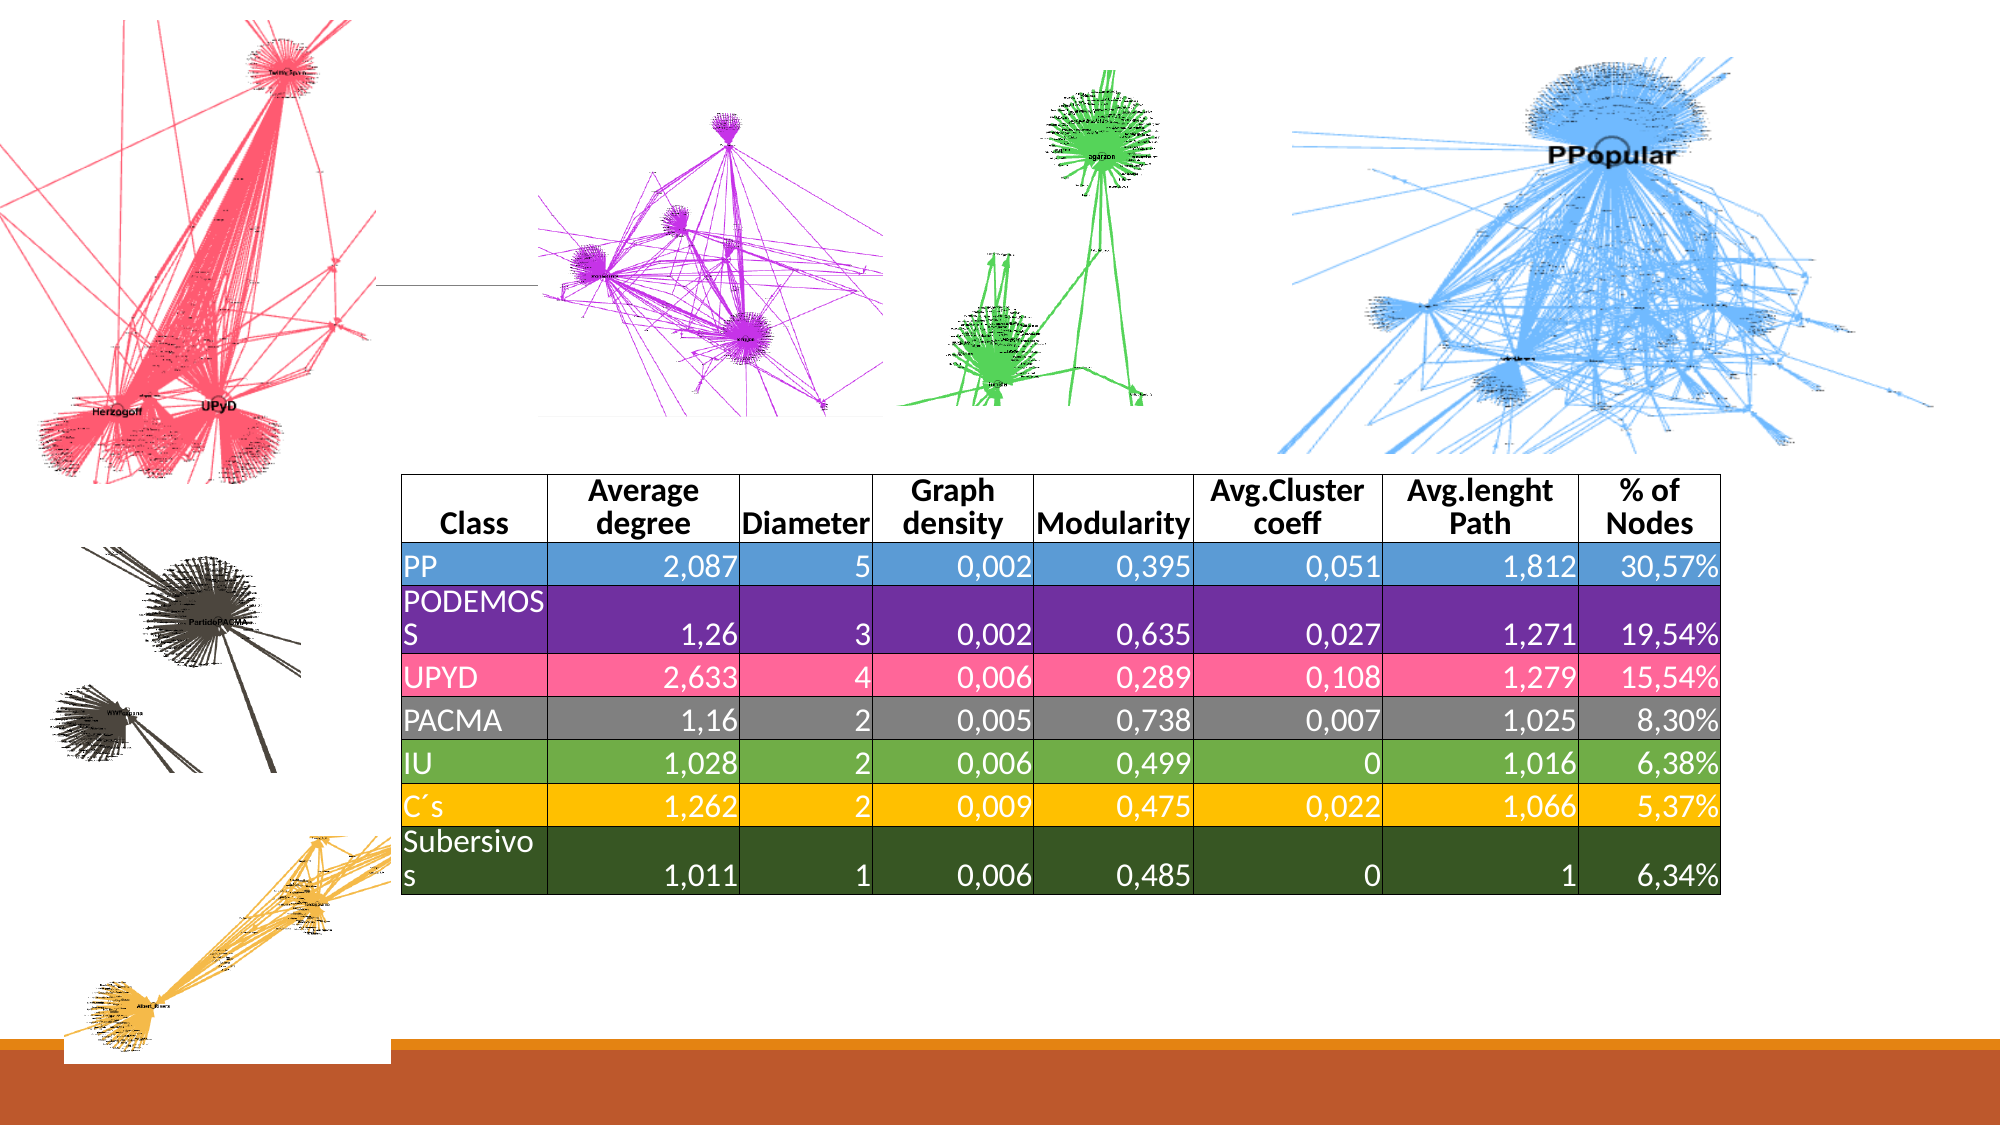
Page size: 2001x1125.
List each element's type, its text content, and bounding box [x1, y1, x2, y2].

table_header Avg.lenght Path [1383, 475, 1578, 542]
table_cell PP [402, 543, 547, 585]
table_cell 0,027 [1194, 586, 1382, 653]
table_cell 0,006 [873, 654, 1033, 696]
table_cell 4 [740, 654, 872, 696]
table_cell 0,006 [873, 827, 1033, 894]
table_cell PACMA [402, 697, 547, 739]
table_cell 5 [740, 543, 872, 585]
table_cell 0,022 [1194, 784, 1382, 826]
table_cell 1,279 [1383, 654, 1578, 696]
picture [537, 56, 1960, 455]
table_cell 0,635 [1034, 586, 1193, 653]
table_header Average degree [548, 475, 739, 542]
table_cell PODEMOSS [402, 586, 547, 653]
table_cell 0,289 [1034, 654, 1193, 696]
table_cell 15,54% [1579, 654, 1720, 696]
table_cell 0,005 [873, 697, 1033, 739]
table_cell 0,108 [1194, 654, 1382, 696]
table_header Avg.Cluster coeff [1194, 475, 1382, 542]
table_cell 1 [1383, 827, 1578, 894]
table_cell 1,262 [548, 784, 739, 826]
table_cell 0,499 [1034, 740, 1193, 783]
table_cell 2 [740, 784, 872, 826]
table_cell 0,395 [1034, 543, 1193, 585]
table_cell 6,38% [1579, 740, 1720, 783]
table_cell UPYD [402, 654, 547, 696]
table_cell 1,028 [548, 740, 739, 783]
table_cell 1,066 [1383, 784, 1578, 826]
table_cell 1,271 [1383, 586, 1578, 653]
table_cell 0,002 [873, 543, 1033, 585]
table_cell 2 [740, 697, 872, 739]
table_cell 2,087 [548, 543, 739, 585]
table_cell 1,26 [548, 586, 739, 653]
table_cell Subersivos [402, 827, 547, 894]
table_cell 0,475 [1034, 784, 1193, 826]
table_cell 0,009 [873, 784, 1033, 826]
table_cell 0,485 [1034, 827, 1193, 894]
table_header Diameter [740, 475, 872, 542]
table_cell 1,016 [1383, 740, 1578, 783]
table_cell 0 [1194, 740, 1382, 783]
table_cell 1,812 [1383, 543, 1578, 585]
table_cell 2 [740, 740, 872, 783]
table_cell 0,007 [1194, 697, 1382, 739]
table_header % of Nodes [1579, 475, 1720, 542]
table_header Modularity [1034, 475, 1193, 542]
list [0, 20, 377, 485]
table_cell 0,006 [873, 740, 1033, 783]
table_cell 19,54% [1579, 586, 1720, 653]
table_cell 0,738 [1034, 697, 1193, 739]
picture [25, 546, 301, 774]
table_header Class [402, 475, 547, 542]
table_cell 2,633 [548, 654, 739, 696]
table_cell IU [402, 740, 547, 783]
table_cell 6,34% [1579, 827, 1720, 894]
table_cell 1,011 [548, 827, 739, 894]
table_cell C´s [402, 784, 547, 826]
picture [63, 835, 392, 1064]
table_cell 3 [740, 586, 872, 653]
table_cell 0,002 [873, 586, 1033, 653]
table_cell 0 [1194, 827, 1382, 894]
table_cell 30,57% [1579, 543, 1720, 585]
table_cell 1 [740, 827, 872, 894]
table_cell 0,051 [1194, 543, 1382, 585]
table_cell 8,30% [1579, 697, 1720, 739]
table_cell 5,37% [1579, 784, 1720, 826]
table_header Graph density [873, 475, 1033, 542]
table_cell 1,025 [1383, 697, 1578, 739]
table_cell 1,16 [548, 697, 739, 739]
